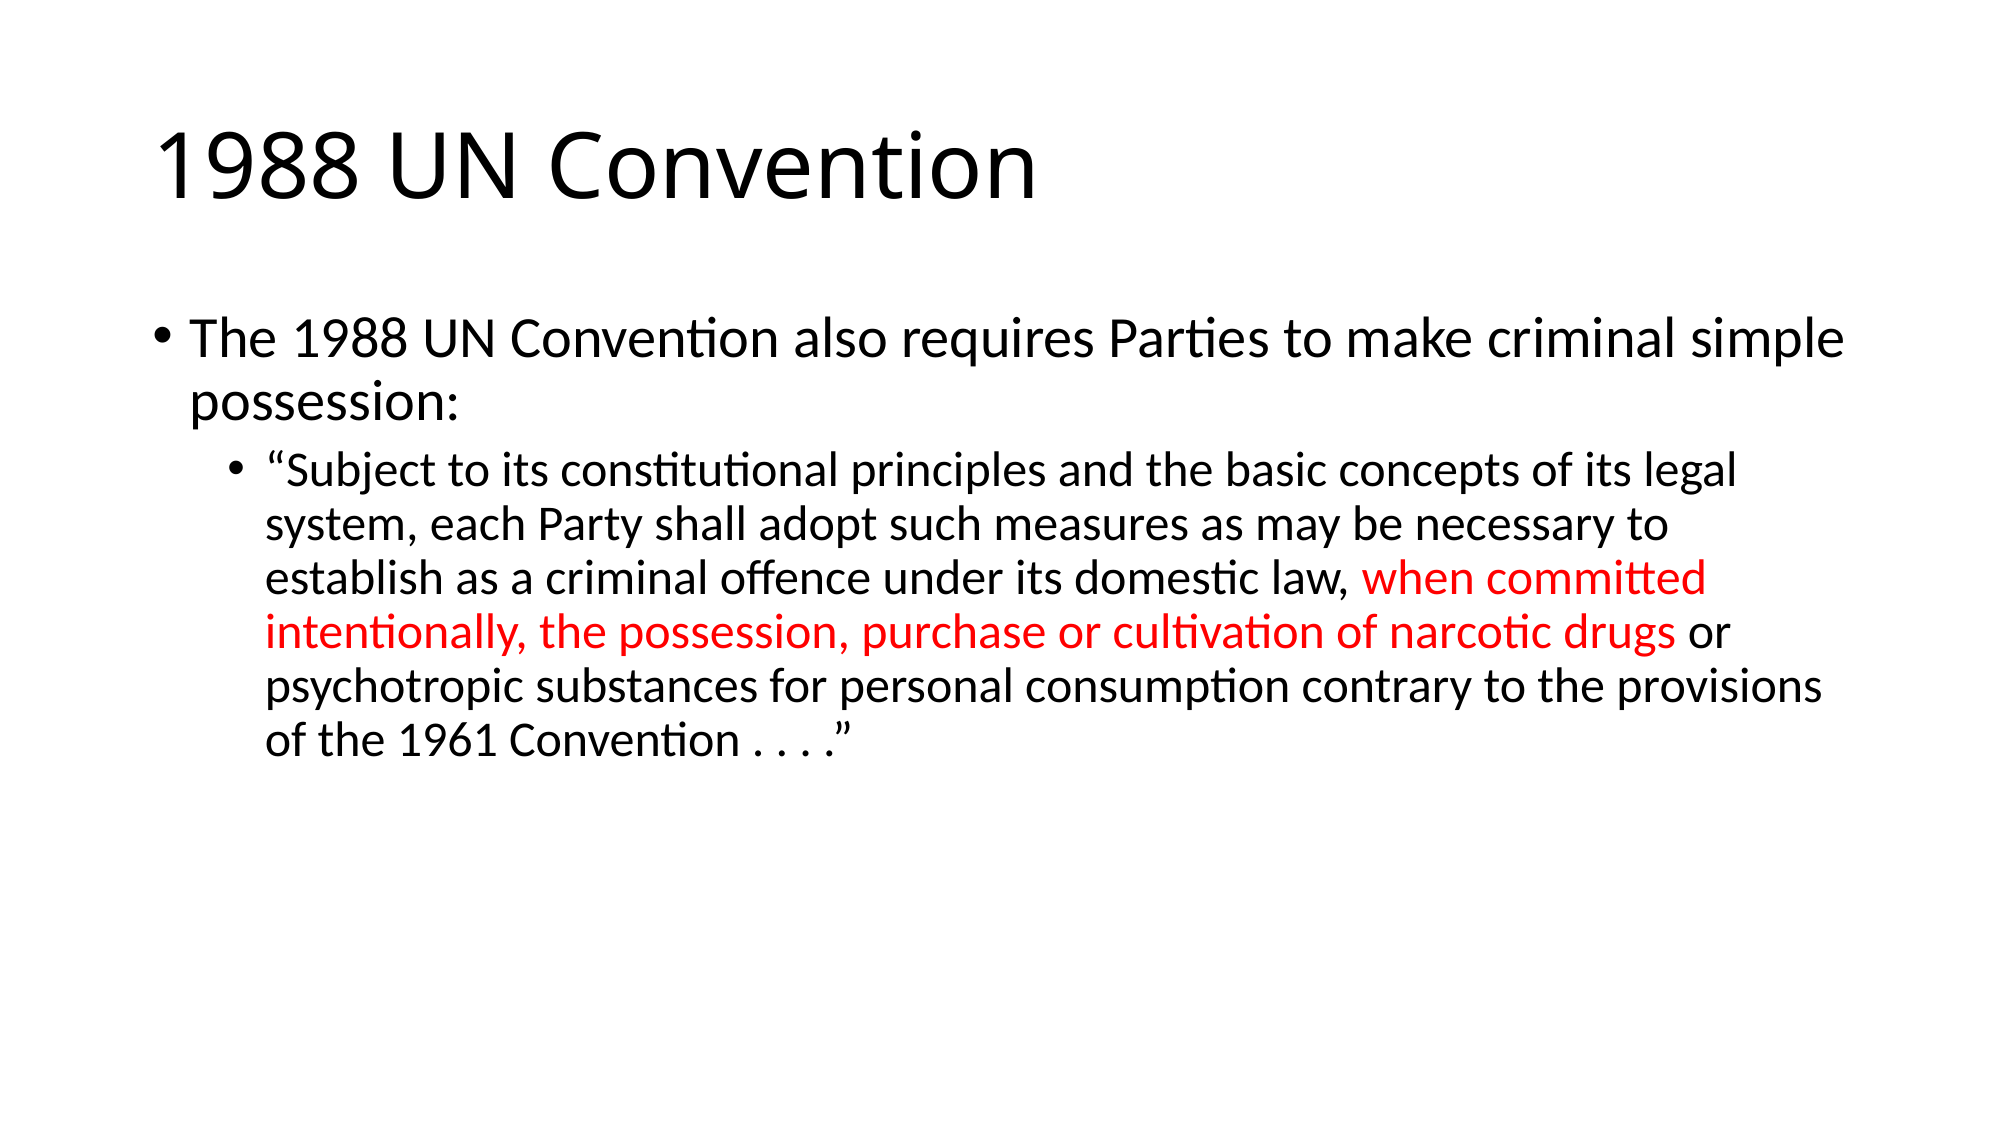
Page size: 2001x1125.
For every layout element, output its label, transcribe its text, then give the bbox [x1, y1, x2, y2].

title 1988 UN Convention [137, 59, 1863, 278]
list The 1988 UN Convention also requires Parties to make criminal simple possession: “Subject to its constitutional principles and the basic concepts of its legal system, each Party shall adopt such measures as may be necessary to establish as a criminal offence under its domestic law, when committed intentionally, the possession, purchase or cultivation of narcotic drugs or psychotropic substances for personal consumption contrary to the provisions of the 1961 Convention . . . .” [137, 299, 1863, 1014]
